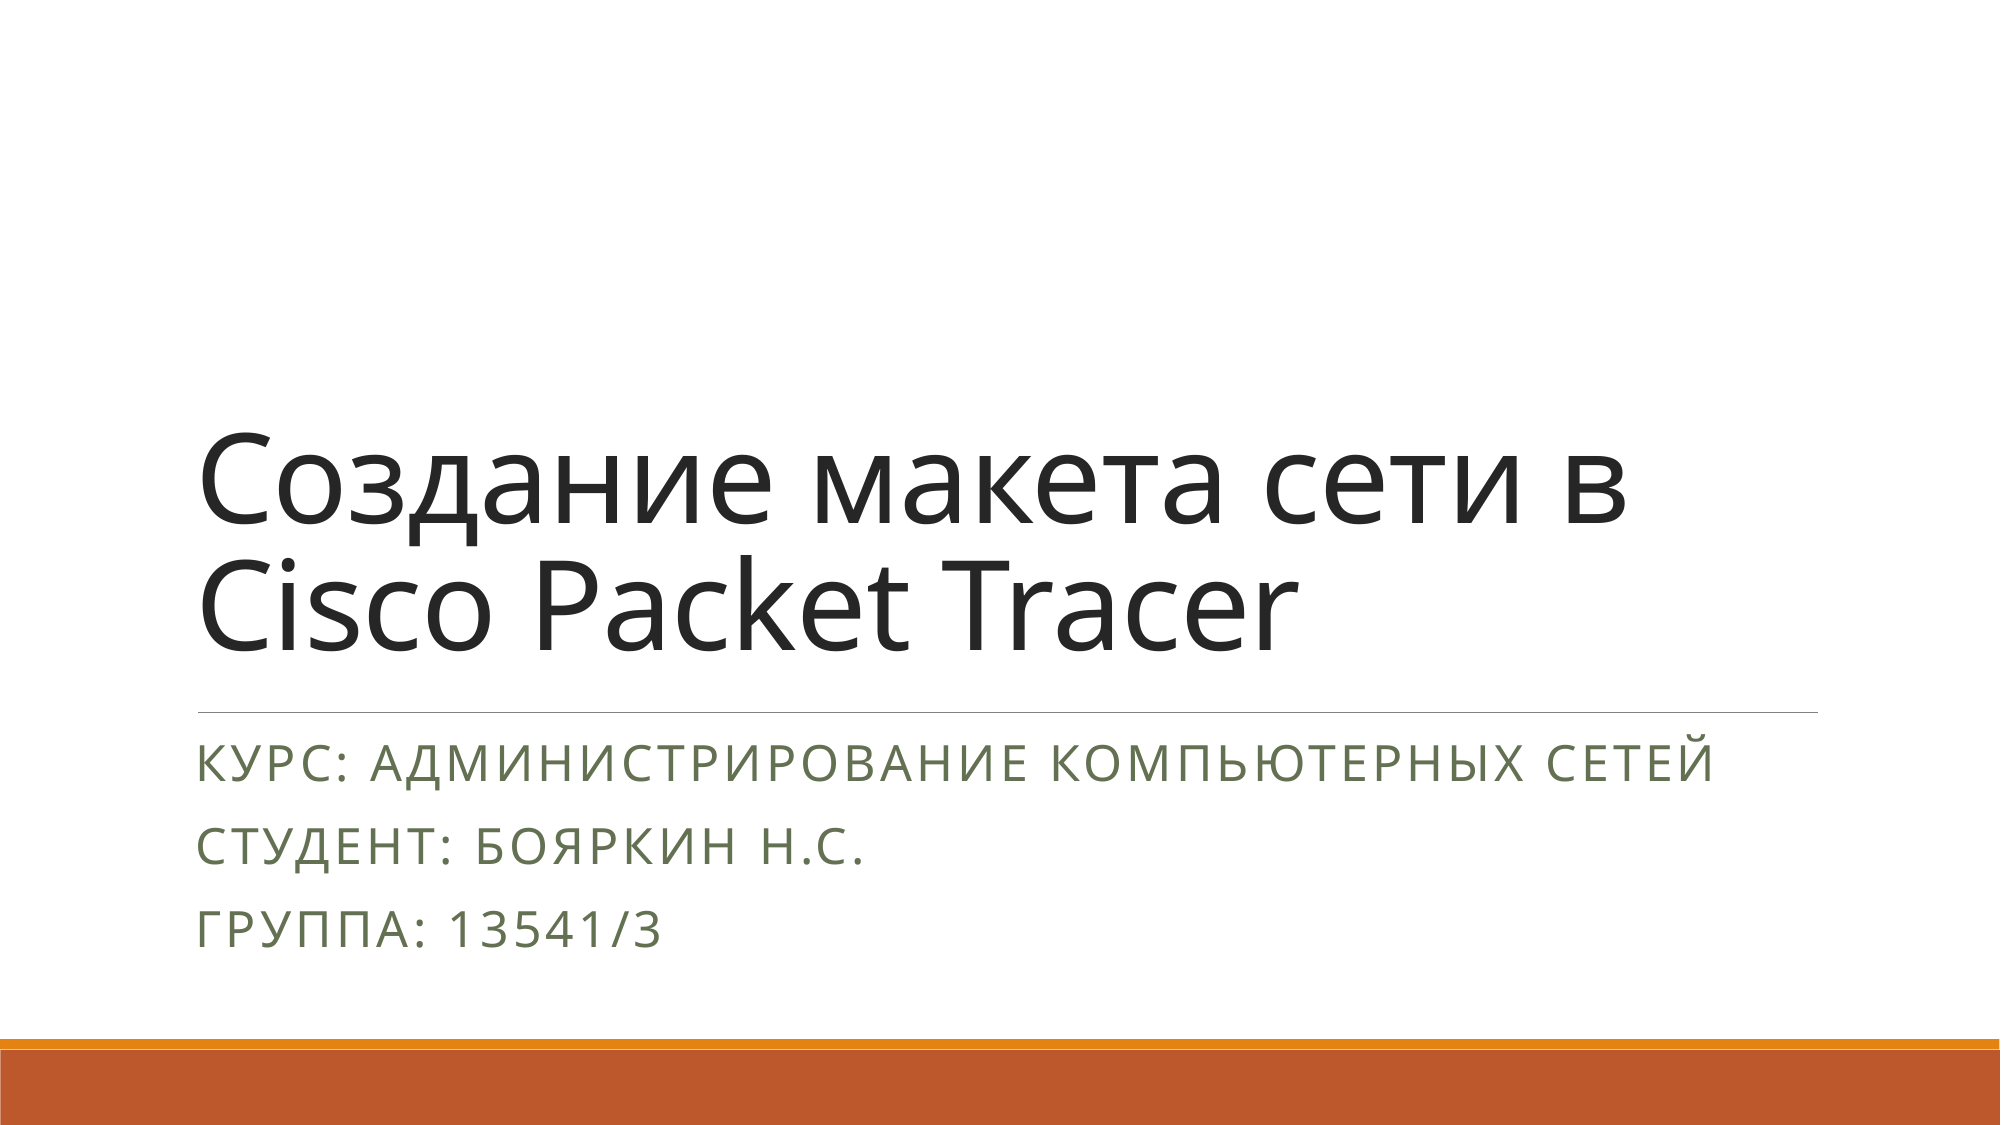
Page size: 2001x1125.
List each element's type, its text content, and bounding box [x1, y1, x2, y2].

subtitle Курс: Администрирование компьютерных сетей Студент: Бояркин Н.с. ГРУППА: 13541/3 [180, 730, 1831, 971]
title Создание макета сети в Cisco Packet Tracer [180, 124, 1830, 684]
